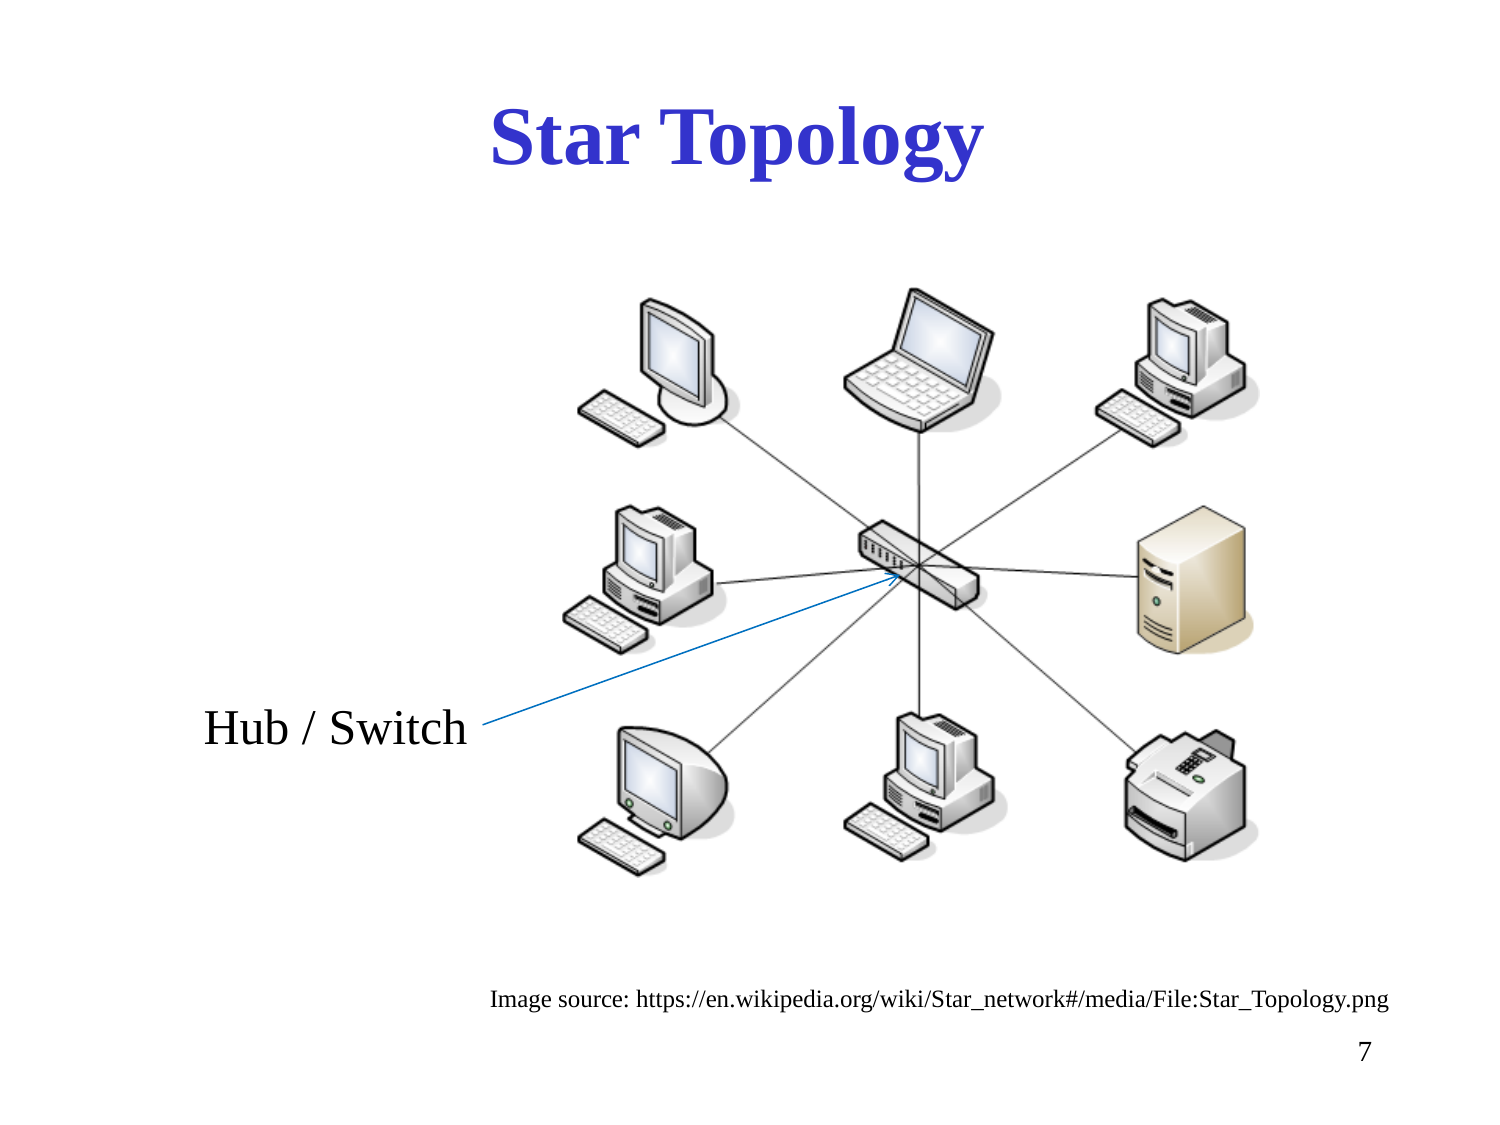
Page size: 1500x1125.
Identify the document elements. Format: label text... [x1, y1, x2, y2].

text_box Hub / Switch [188, 687, 483, 763]
picture [562, 287, 1260, 879]
slide_number 7 [1074, 1024, 1388, 1101]
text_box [483, 574, 901, 726]
title Star Topology [99, 37, 1376, 226]
text_box Image source: https://en.wikipedia.org/wiki/Star_network#/media/File:Star_Topology.png [474, 975, 1425, 1020]
